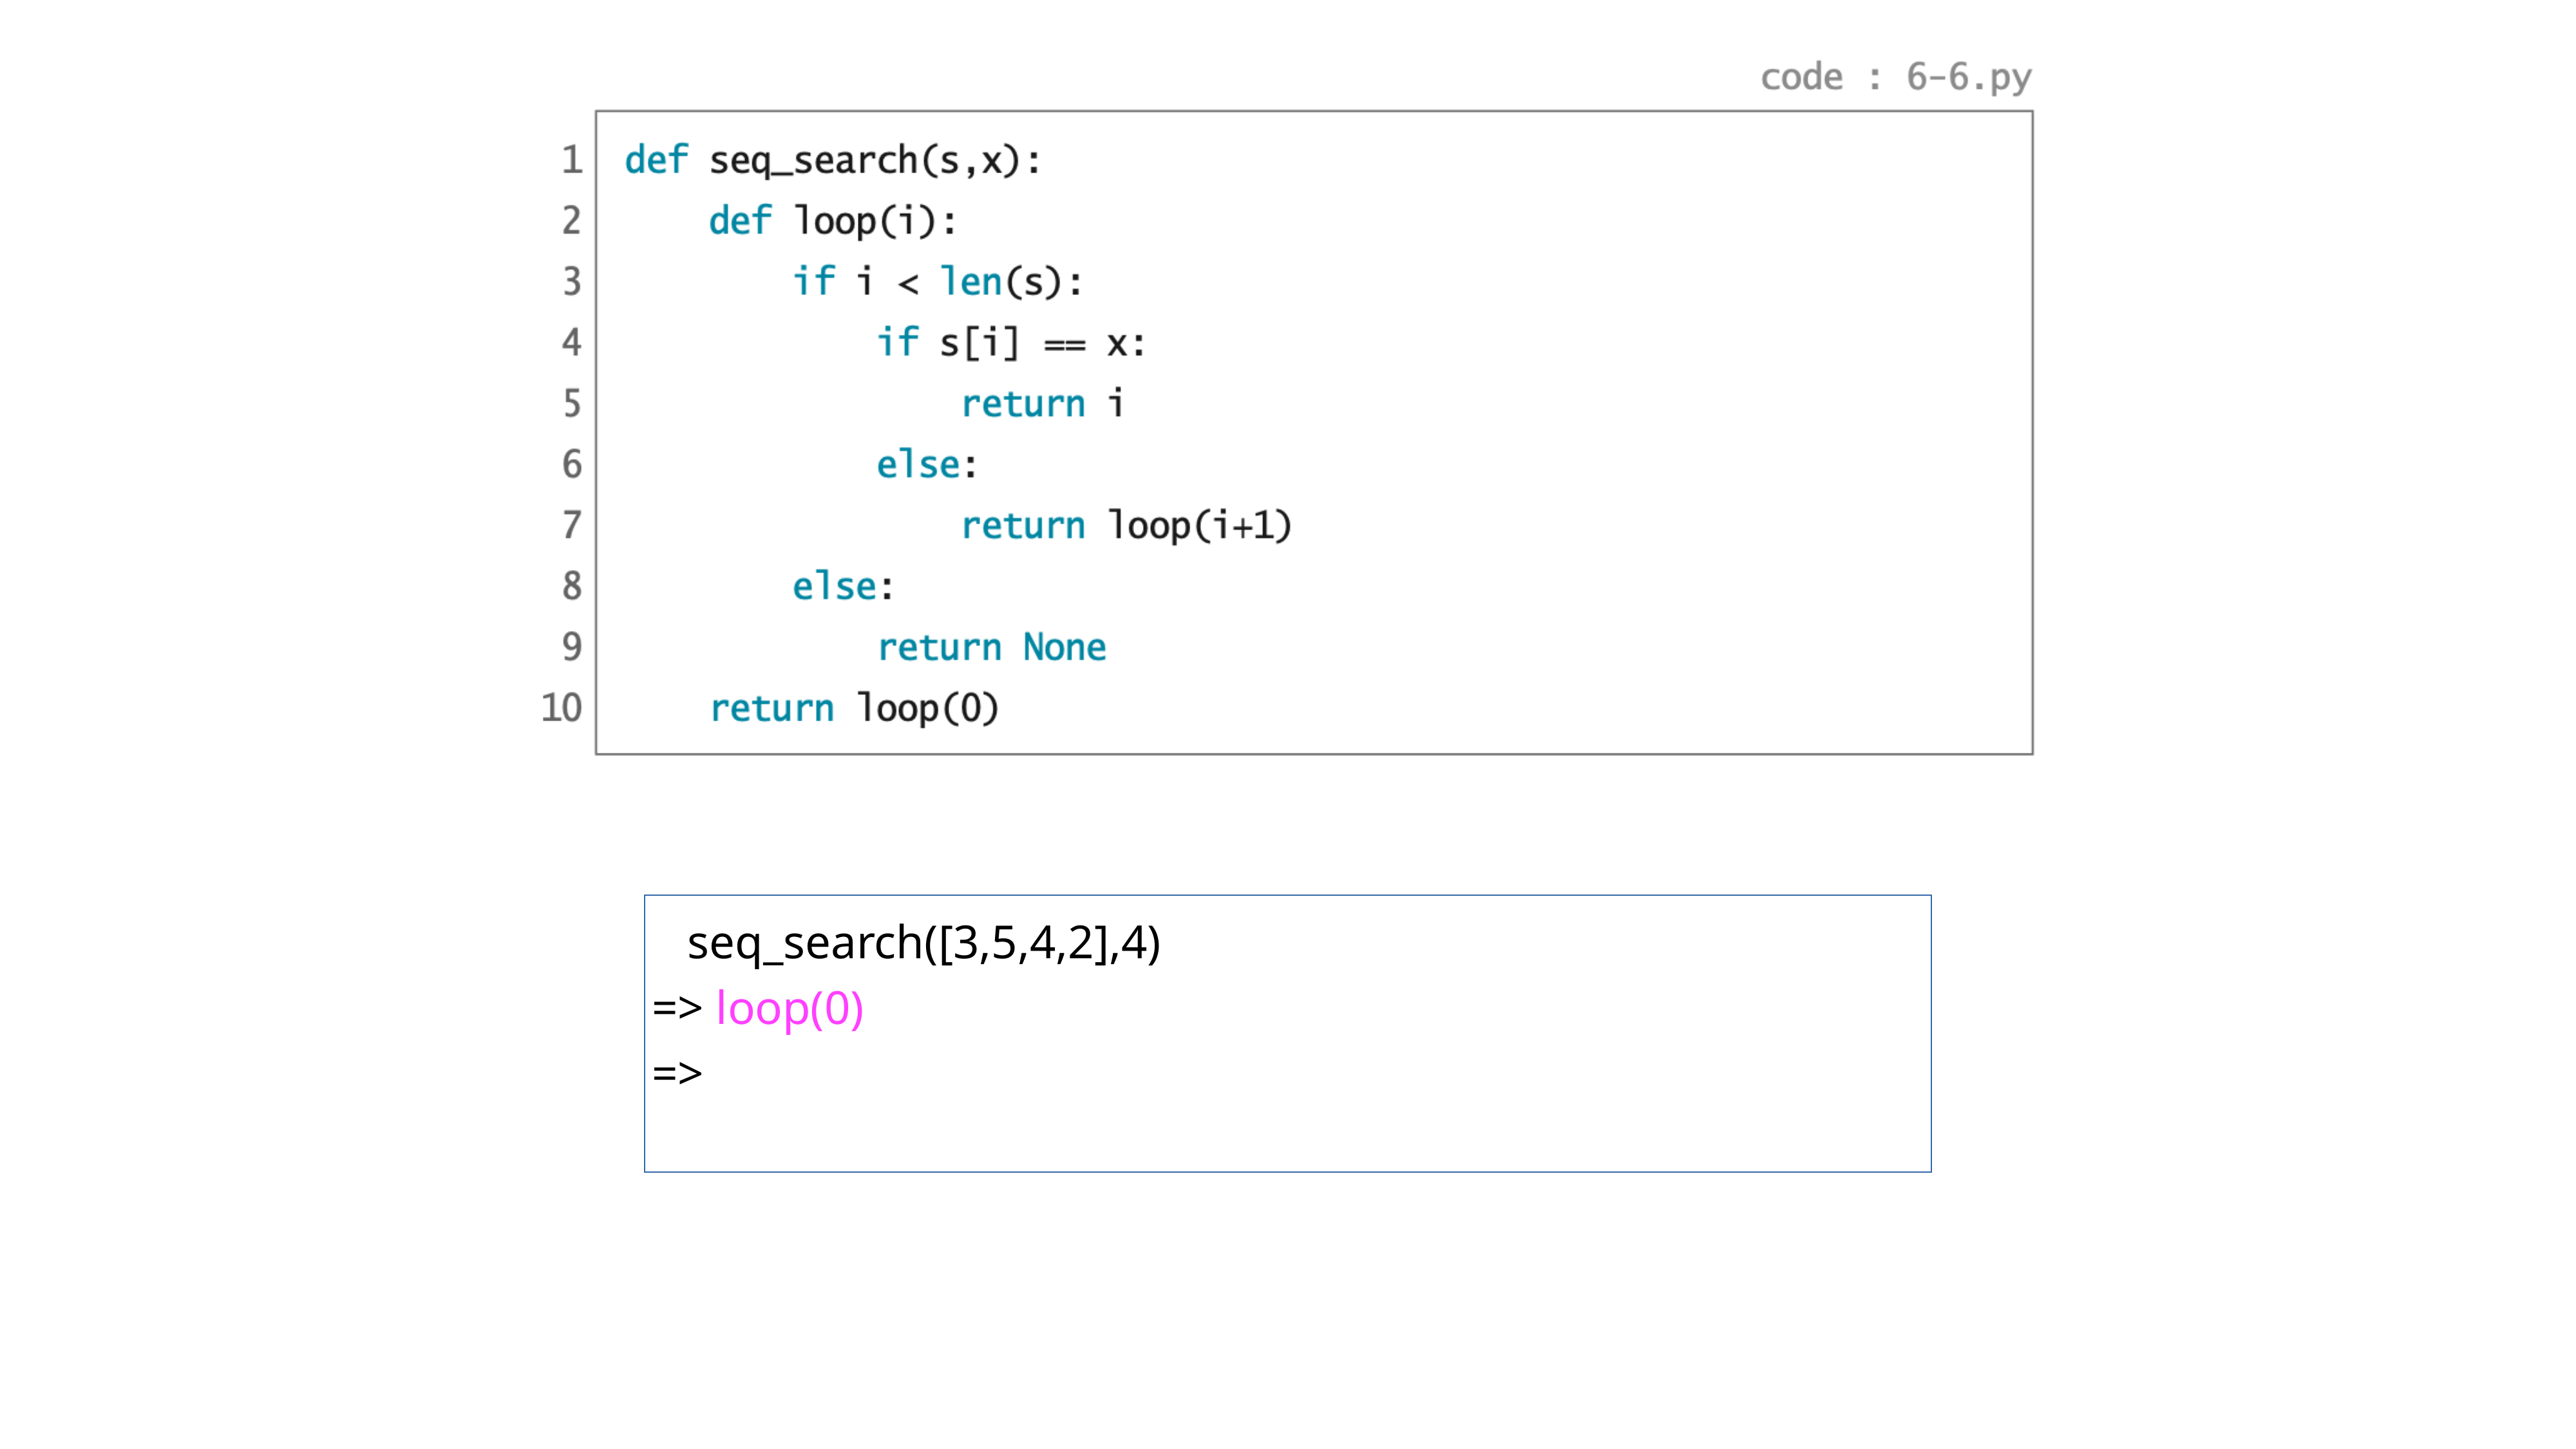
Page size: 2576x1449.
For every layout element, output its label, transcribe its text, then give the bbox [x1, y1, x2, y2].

picture [525, 41, 2050, 769]
text_box seq_search([3,5,4,2],4) => loop(0) => [644, 895, 1932, 1173]
